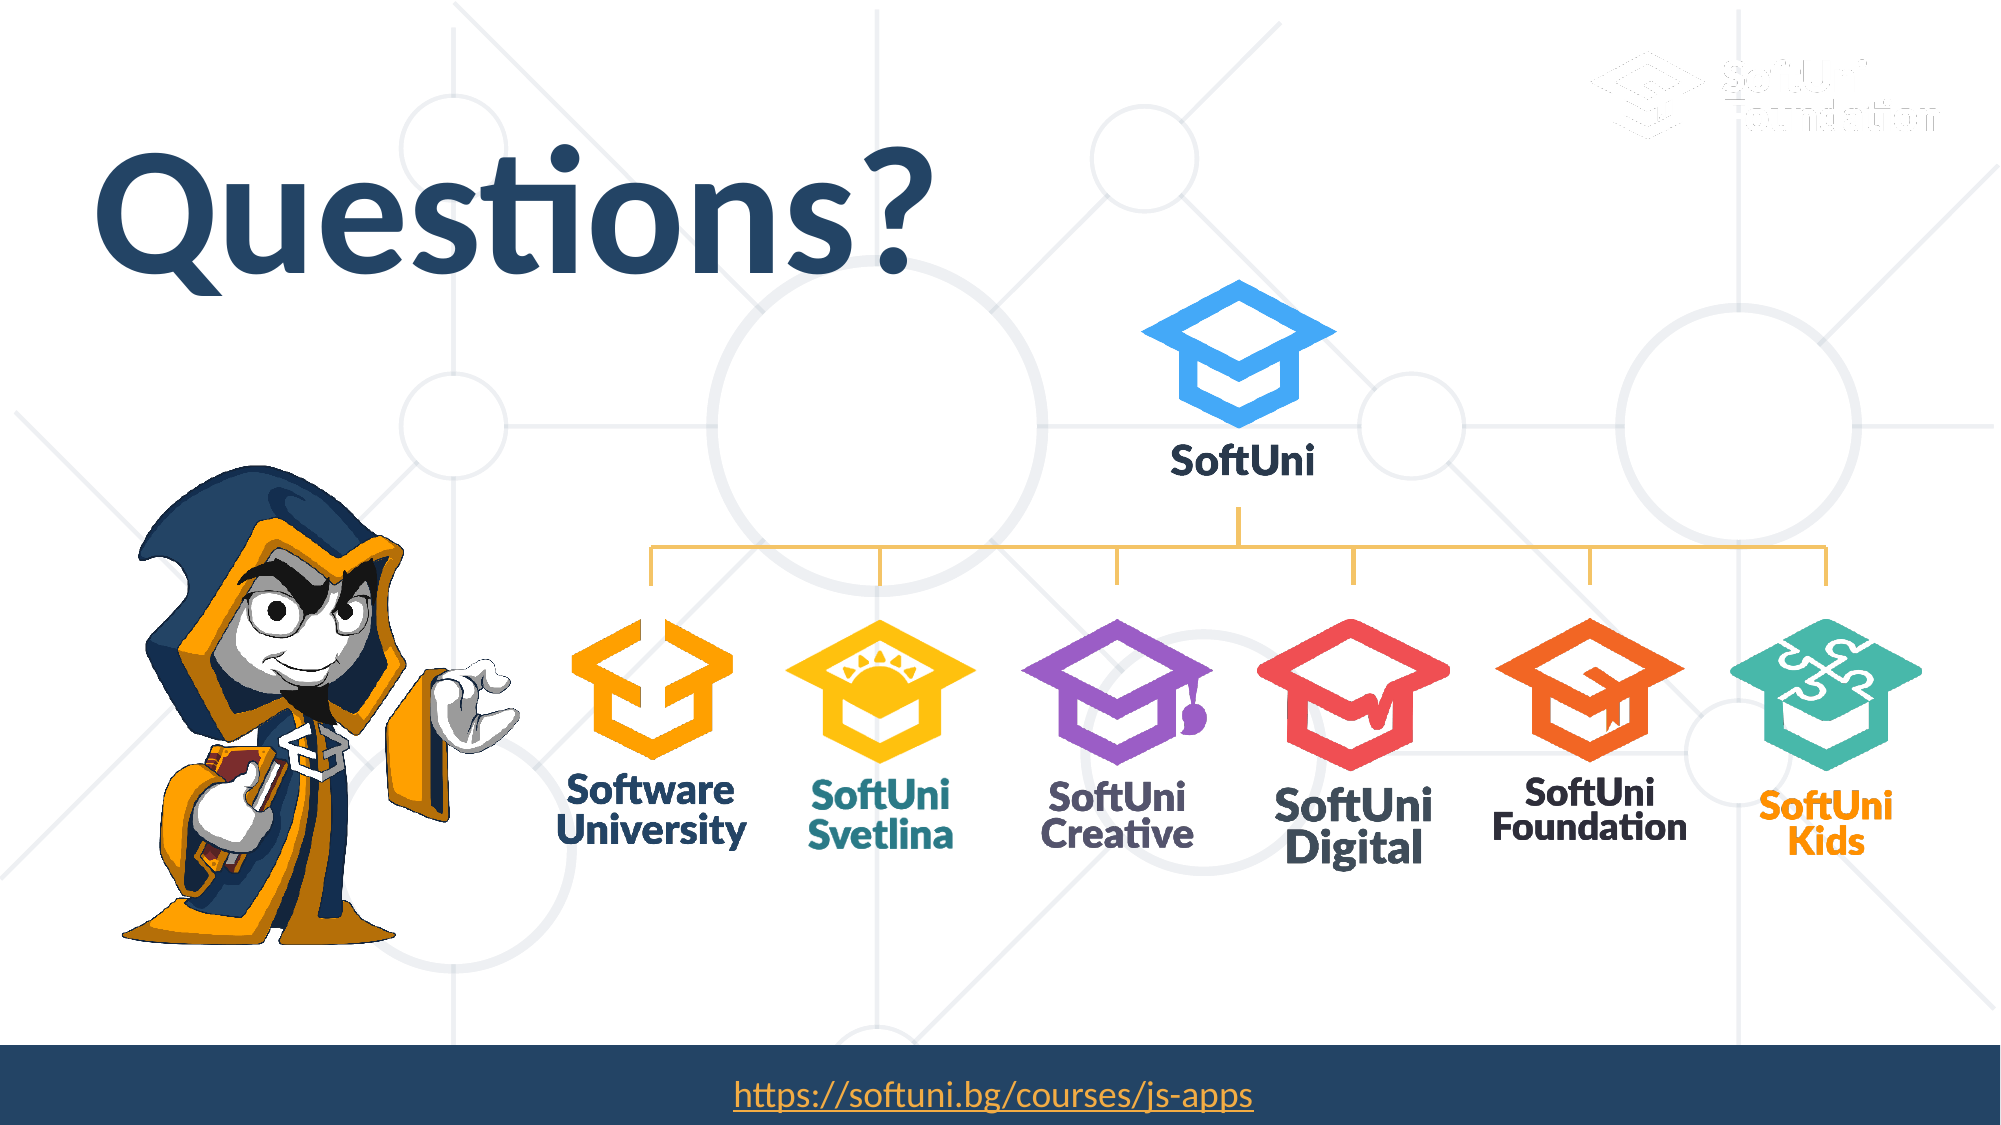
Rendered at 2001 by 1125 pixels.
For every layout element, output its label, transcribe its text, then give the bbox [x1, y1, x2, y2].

picture [1730, 619, 1922, 855]
picture [785, 619, 977, 850]
picture [1590, 51, 1940, 139]
picture [1494, 618, 1686, 840]
picture [1140, 279, 1337, 476]
picture [27, 364, 747, 1045]
list https://softuni.bg/courses/js-apps [0, 1061, 1988, 1122]
picture [1021, 619, 1213, 848]
picture [1257, 619, 1450, 877]
